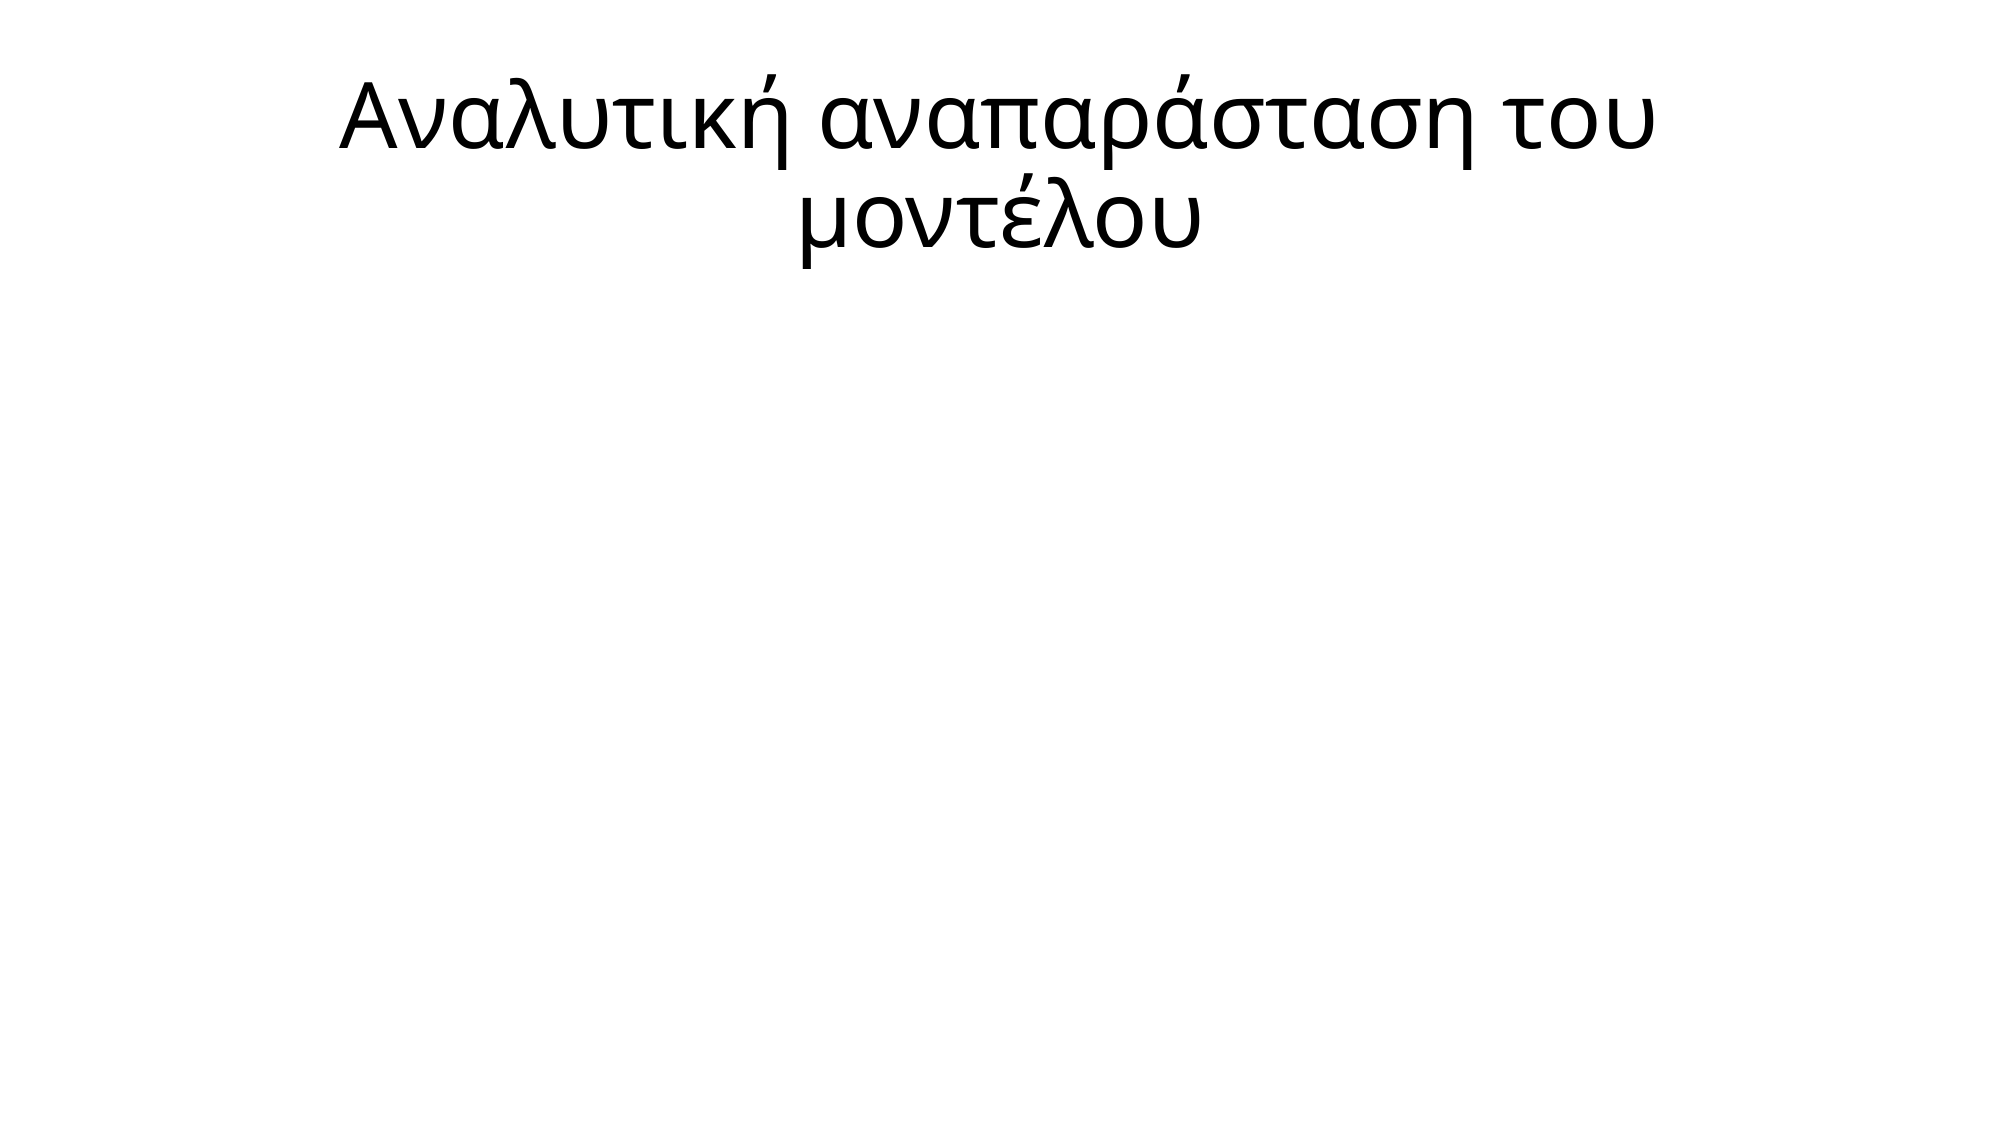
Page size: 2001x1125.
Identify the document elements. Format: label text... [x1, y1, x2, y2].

title Αναλυτική αναπαράσταση του μοντέλου [137, 59, 1863, 278]
